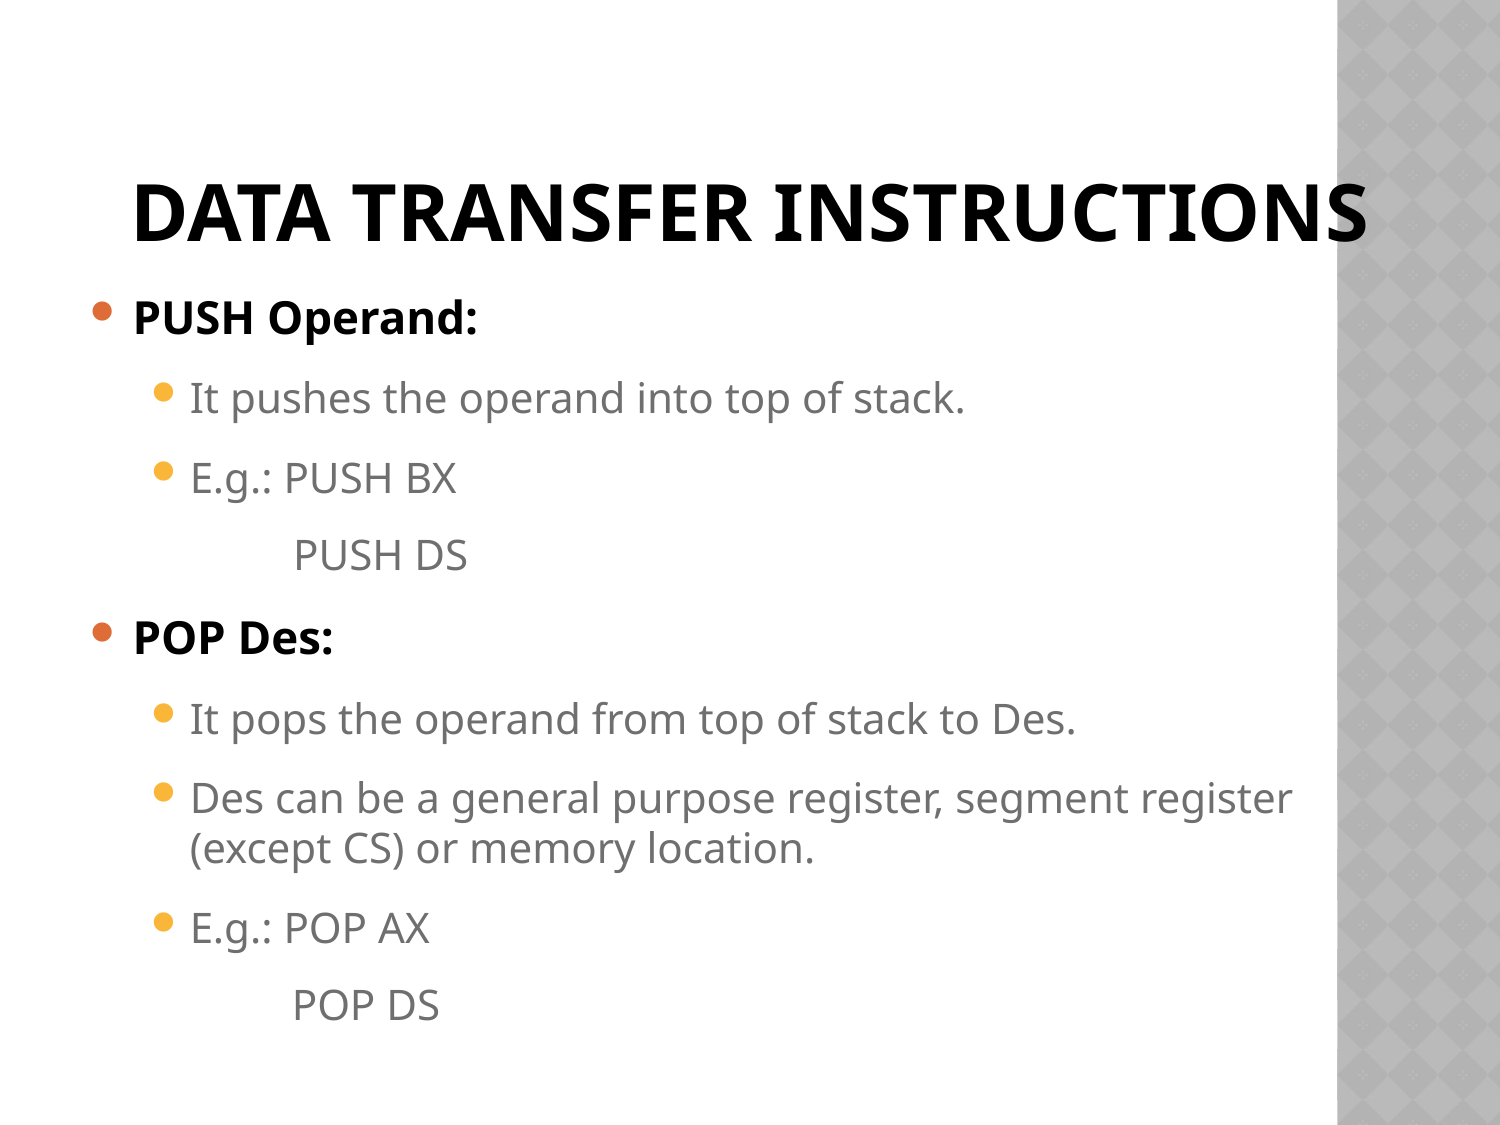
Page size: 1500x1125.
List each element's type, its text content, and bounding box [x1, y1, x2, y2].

list PUSH Operand: It pushes the operand into top of stack. E.g.: PUSH BX PUSH DS POP Des: It pops the operand from top of stack to Des. Des can be a general purpose register, segment register (except CS) or memory location. E.g.: POP AX POP DS [75, 281, 1425, 1038]
title Data Transfer Instructions [75, 115, 1425, 258]
